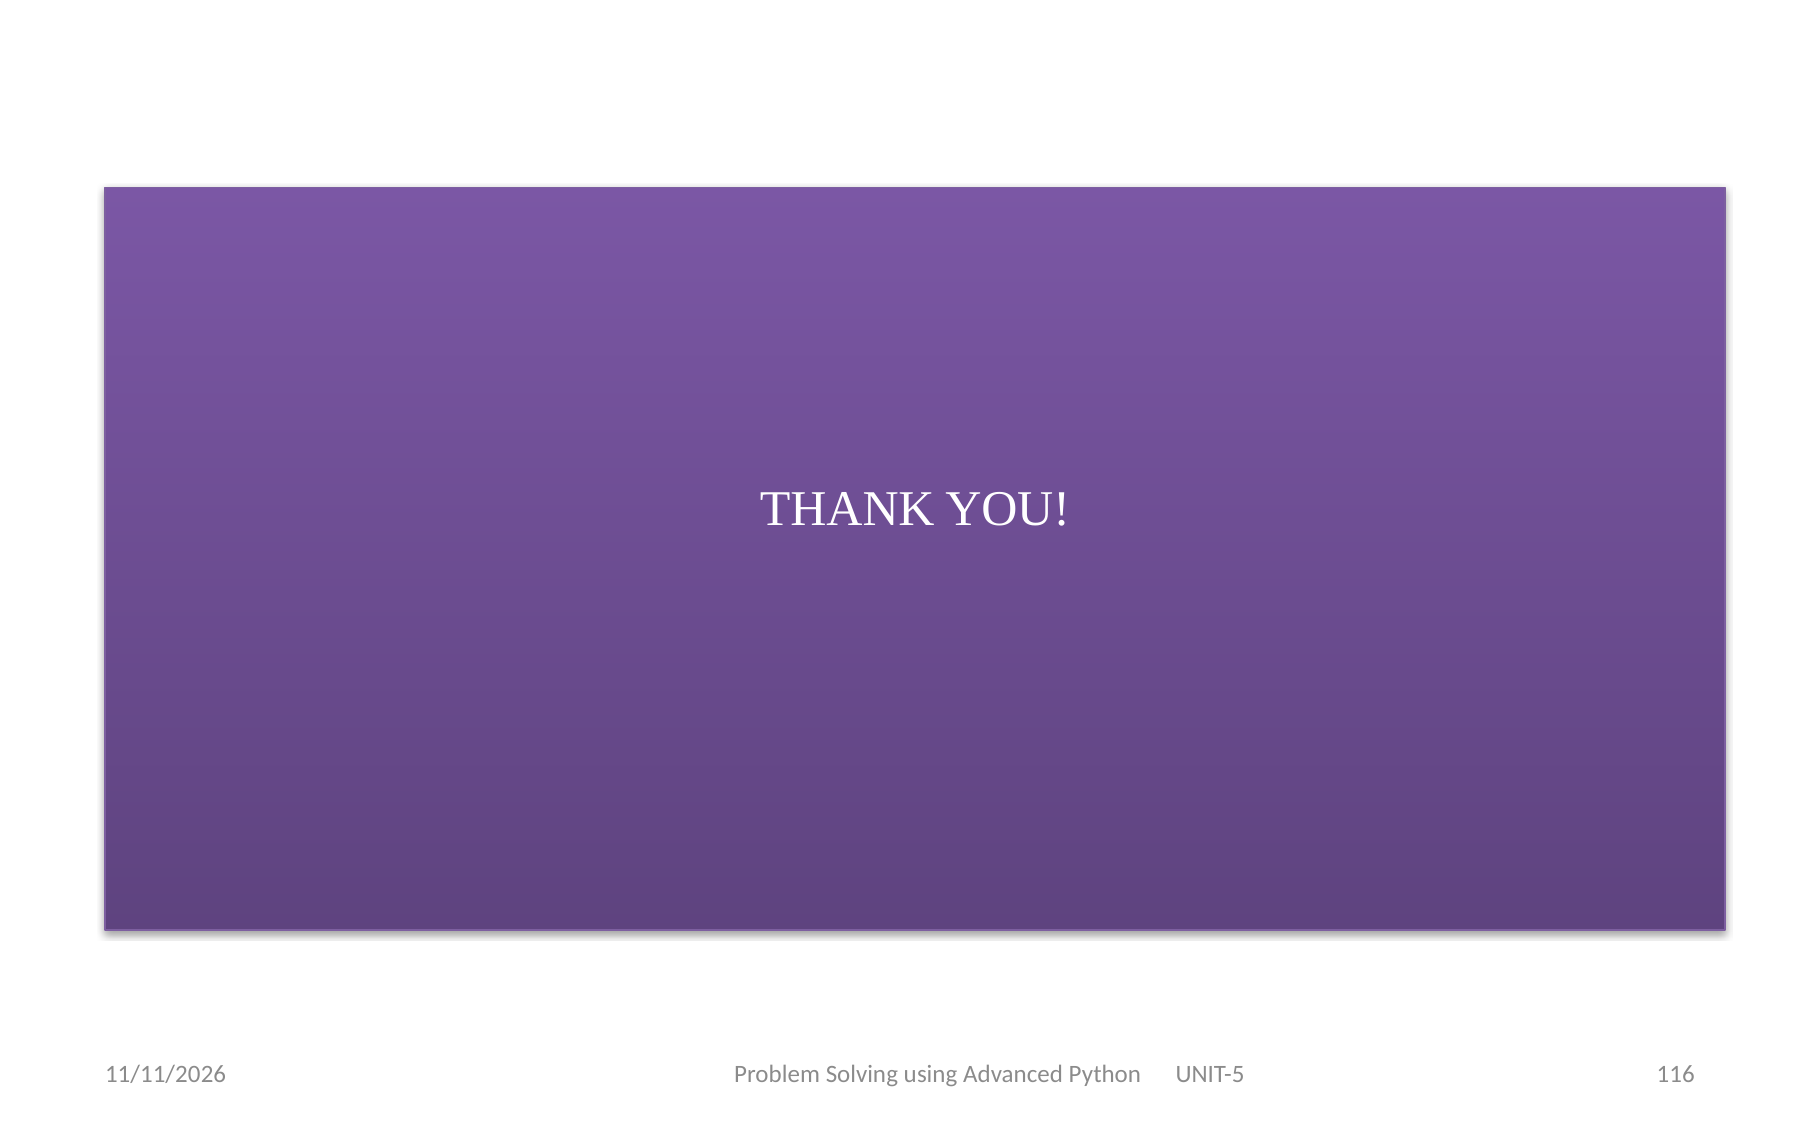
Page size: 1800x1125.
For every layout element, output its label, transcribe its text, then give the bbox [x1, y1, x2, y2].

list THANK YOU! [104, 187, 1726, 931]
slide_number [90, 1042, 495, 1103]
slide_number 116 [1290, 1042, 1710, 1103]
footer Problem Solving using Advanced Python UNIT-5 [495, 1042, 1290, 1103]
